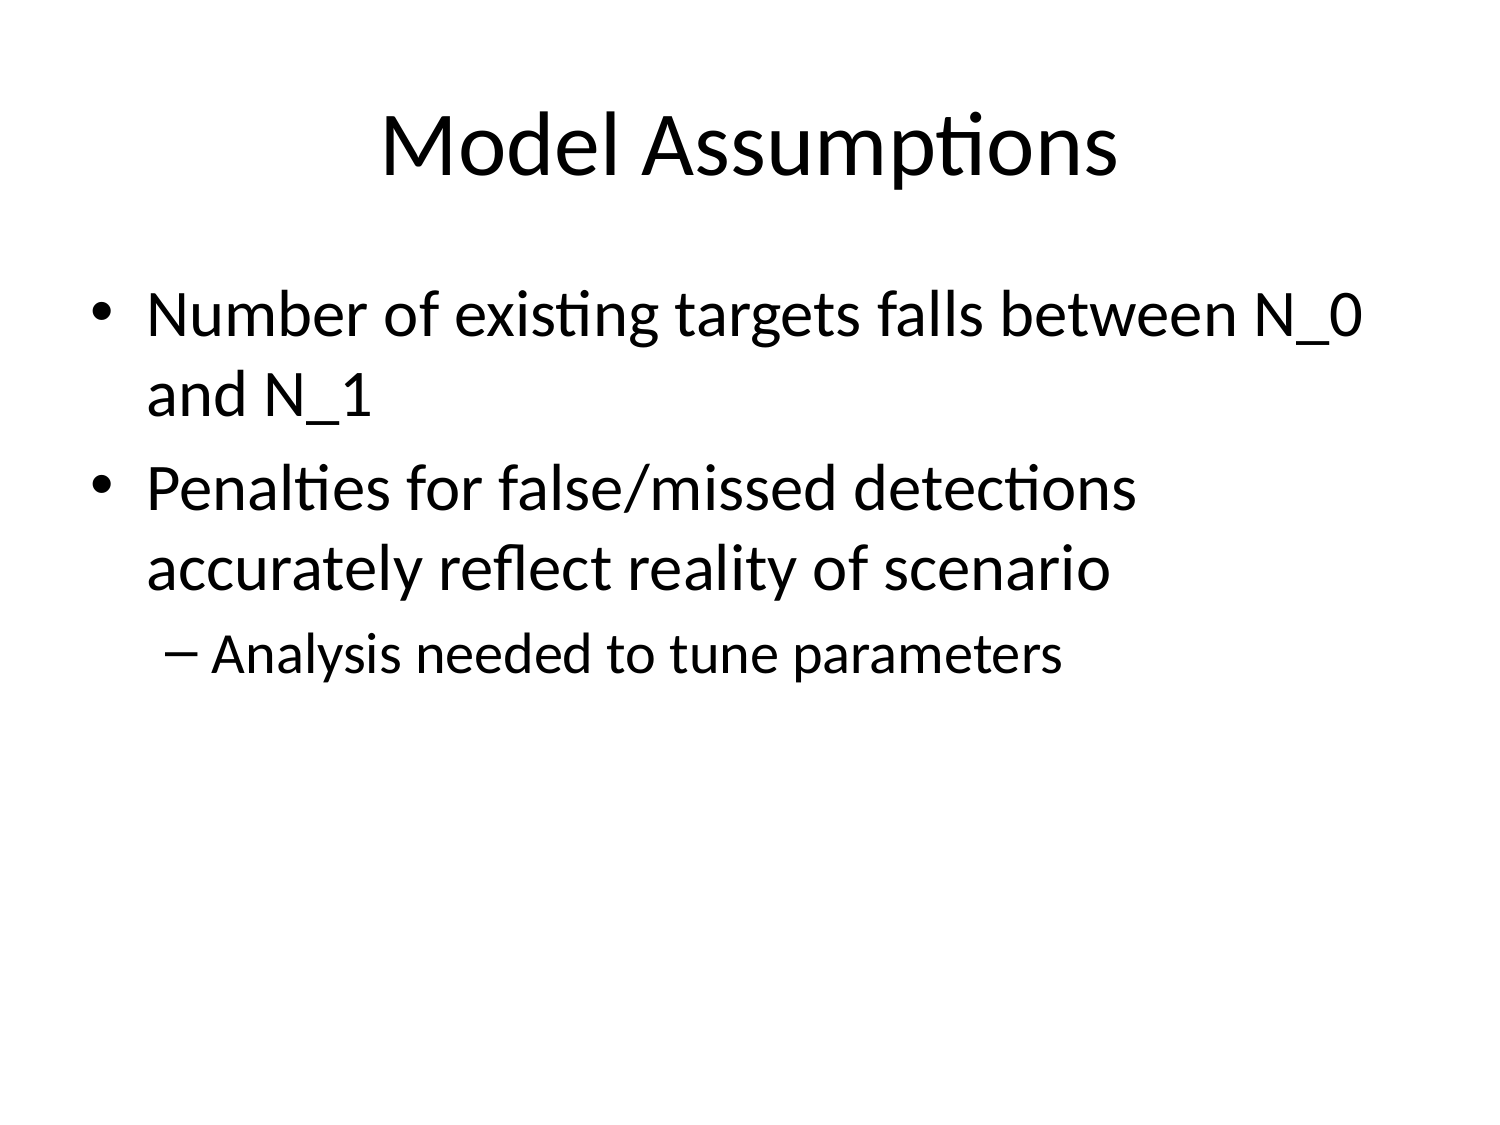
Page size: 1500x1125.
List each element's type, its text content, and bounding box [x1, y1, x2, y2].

list Number of existing targets falls between N_0 and N_1 Penalties for false/missed detections accurately reflect reality of scenario Analysis needed to tune parameters [75, 262, 1425, 1005]
title Model Assumptions [75, 45, 1425, 233]
